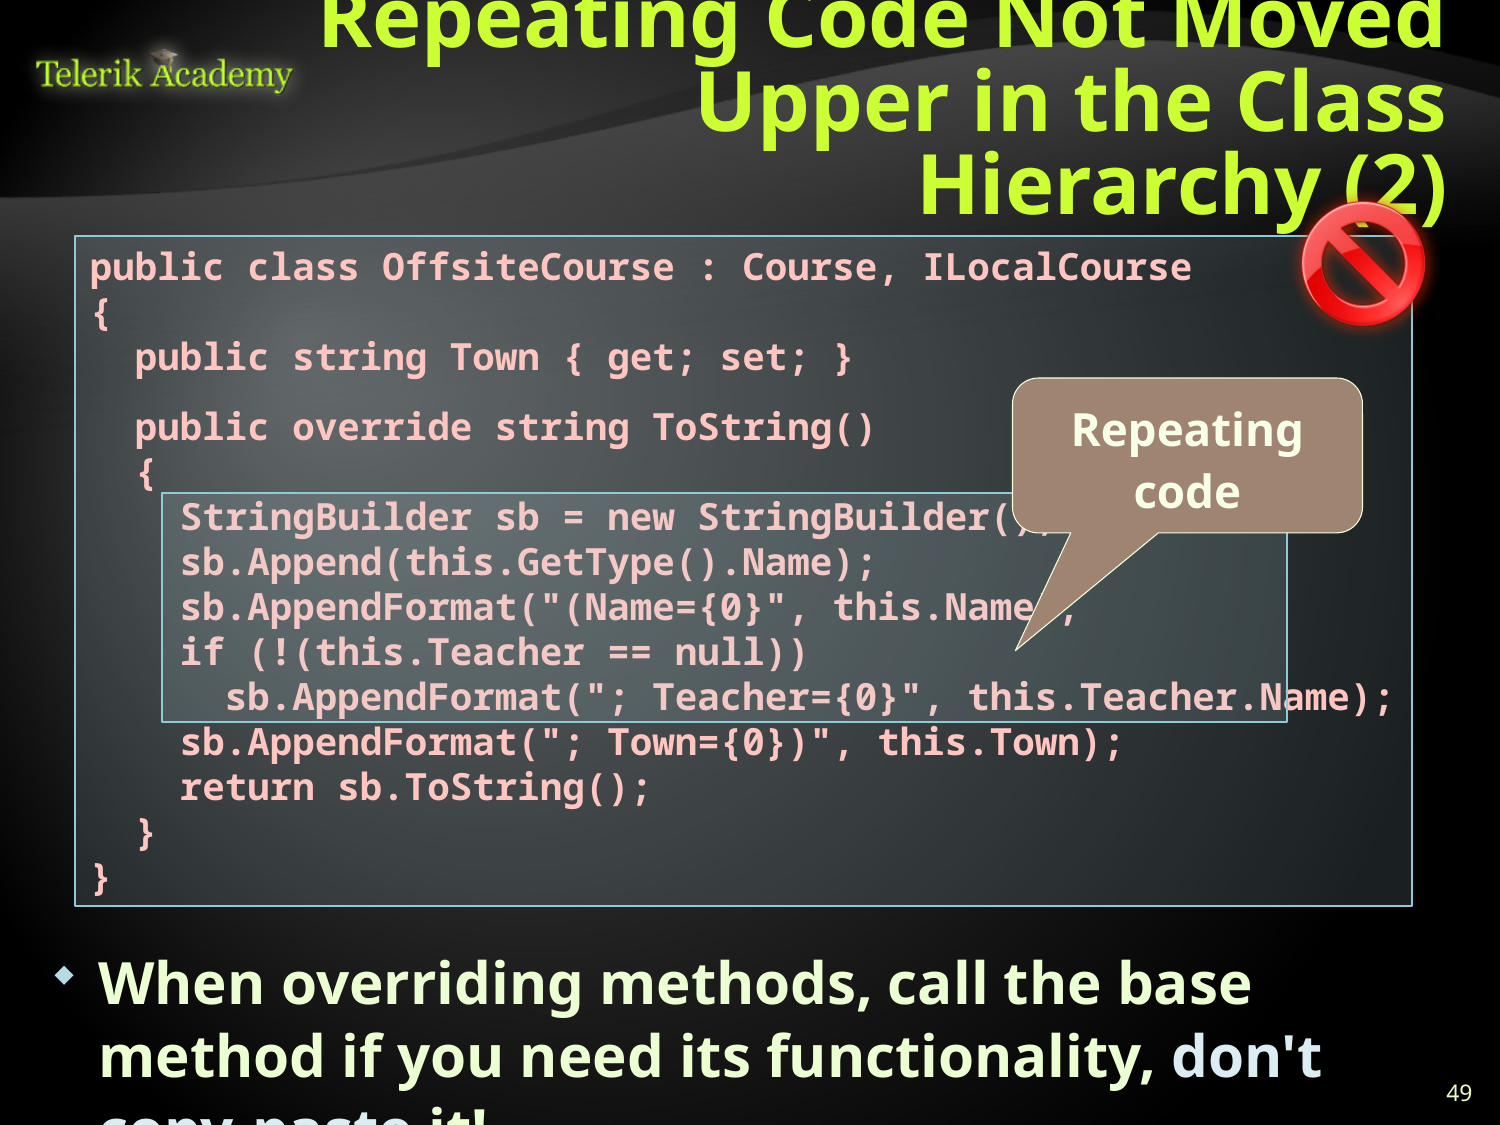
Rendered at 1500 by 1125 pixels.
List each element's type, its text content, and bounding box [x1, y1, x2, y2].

text_box [161, 493, 1287, 722]
picture [0, 0, 1500, 1125]
list When overriding methods, call the base method if you need its functionality, don't copy-paste it! [37, 935, 1463, 1097]
text_box Repeating code [1012, 378, 1363, 651]
slide_number 49 [1412, 1074, 1488, 1113]
text_box public class OffsiteCourse : Course, ILocalCourse { public string Town { get; set; } public override string ToString() { StringBuilder sb = new StringBuilder(); sb.Append(this.GetType().Name); sb.AppendFormat("(Name={0}", this.Name); if (!(this.Teacher == null)) sb.AppendFormat("; Teacher={0}", this.Teacher.Name); sb.AppendFormat("; Town={0})", this.Town); return sb.ToString(); } } [74, 235, 1413, 906]
title Repeating Code Not Moved Upper in the Class Hierarchy (2) [300, 24, 1463, 188]
